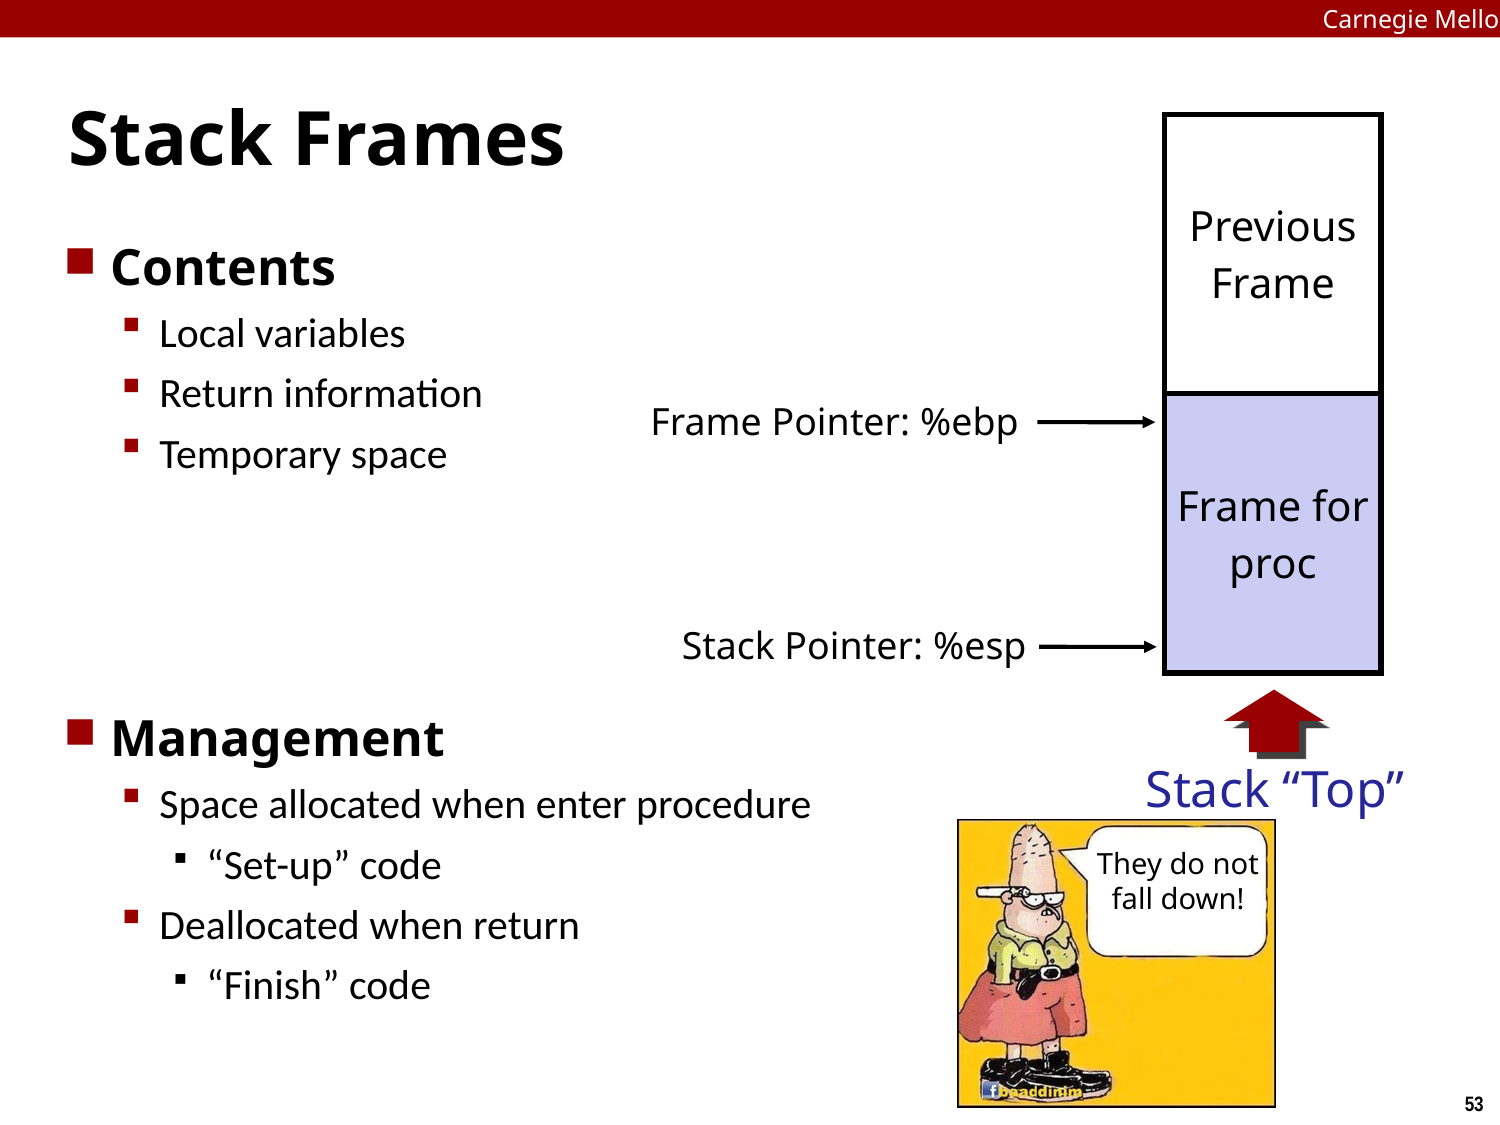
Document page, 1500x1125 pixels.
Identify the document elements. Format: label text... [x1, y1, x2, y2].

text_box [0, 0, 1500, 38]
text_box Stack “Top” [1139, 751, 1411, 824]
list Contents Local variables Return information Temporary space Management Space allocated when enter procedure “Set-up” code Deallocated when return “Finish” code [62, 228, 826, 1122]
table_header Previous Frame [1167, 117, 1378, 391]
text_box They do not fall down! [1281, 838, 1289, 923]
text_box [1037, 415, 1156, 429]
text_box Frame Pointer: %ebp [826, 391, 1025, 452]
title Stack Frames [62, 41, 1438, 230]
picture [957, 819, 1277, 1110]
text_box Carnegie Mellon [1322, 3, 1500, 33]
table_cell Frame for proc [1167, 396, 1378, 670]
text_box [1224, 689, 1325, 753]
text_box Stack Pointer: %esp [632, 615, 1033, 677]
text_box [1039, 640, 1157, 654]
